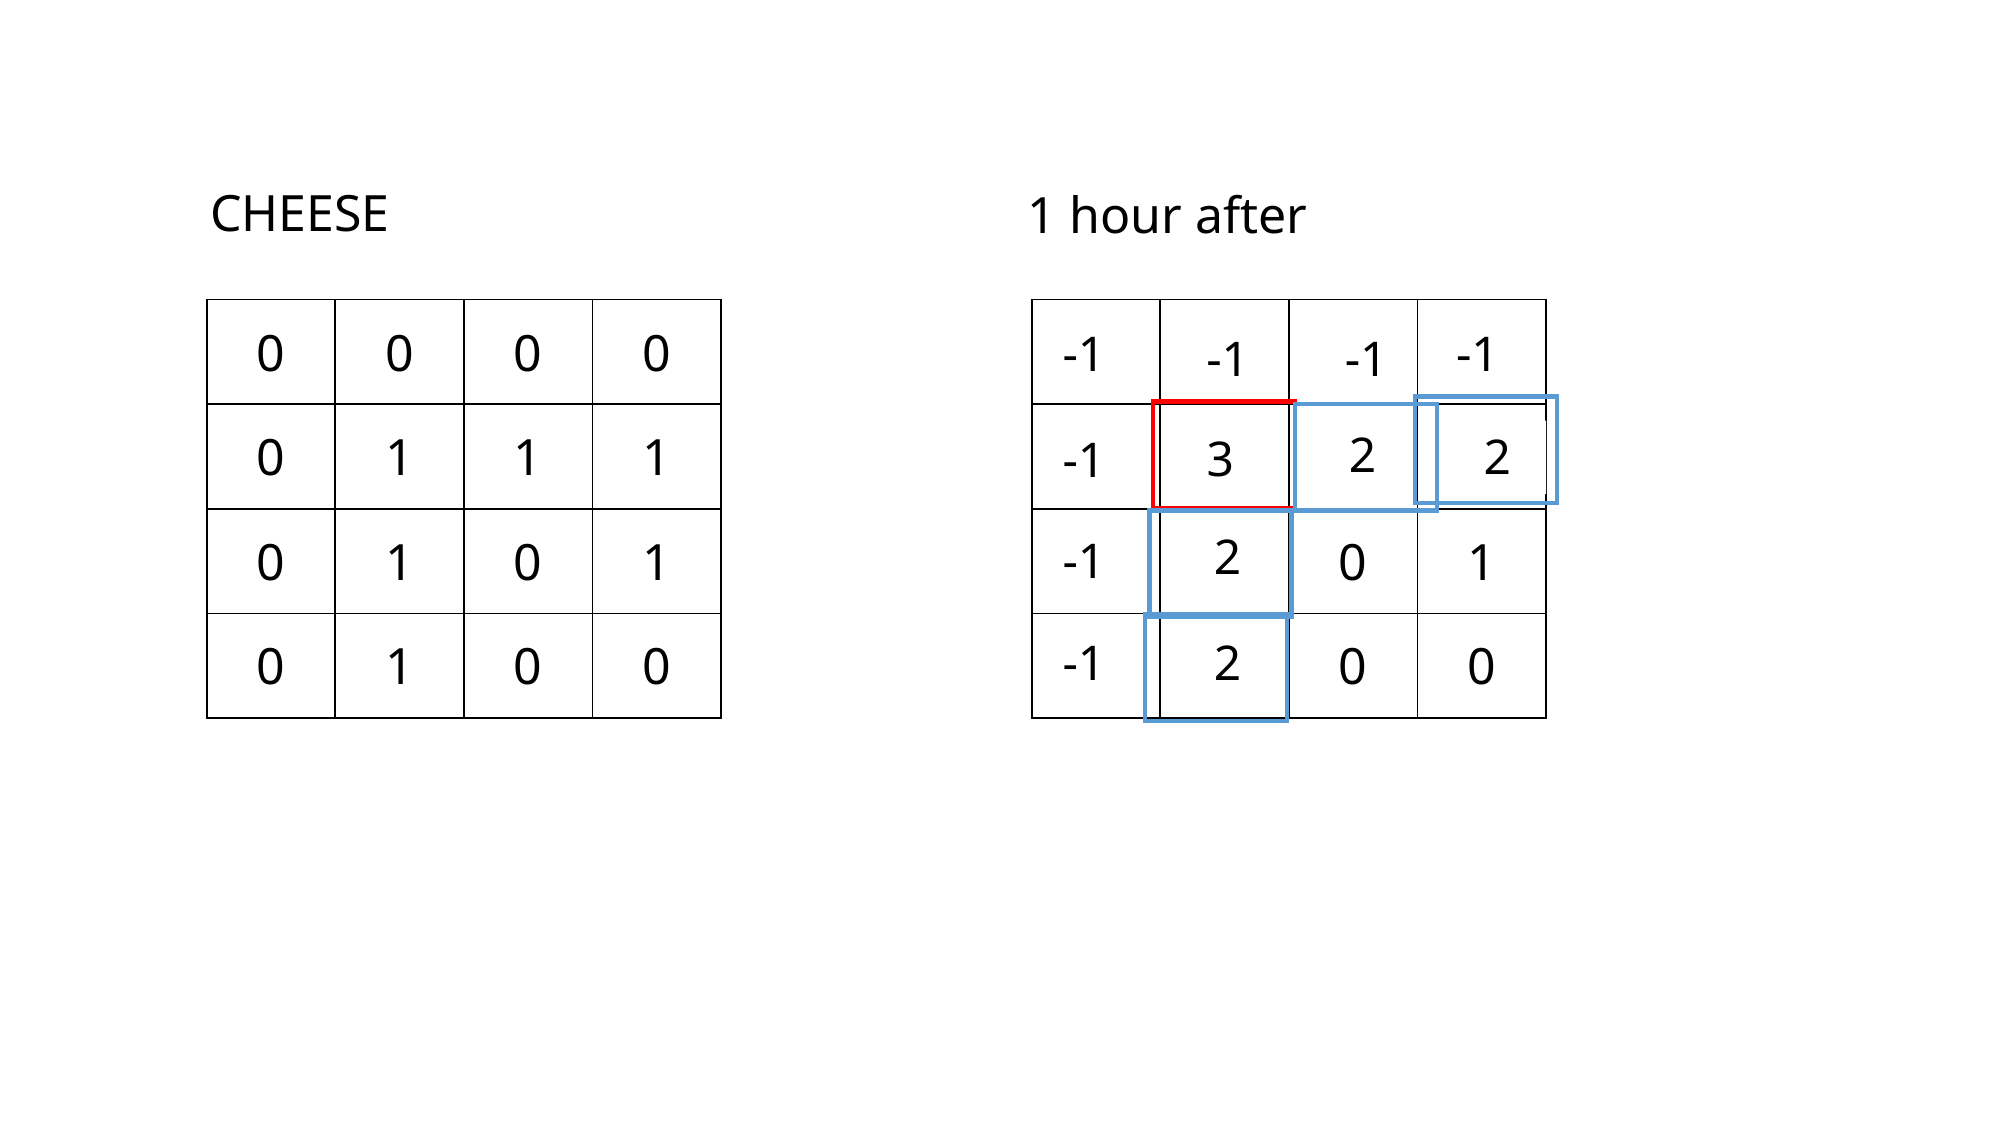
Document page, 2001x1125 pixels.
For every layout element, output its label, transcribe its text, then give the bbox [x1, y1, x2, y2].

text_box -1 [1317, 322, 1416, 396]
text_box -1 [1178, 322, 1277, 396]
table_cell 1 [593, 405, 720, 508]
table_header 0 [593, 300, 720, 403]
text_box [1294, 403, 1438, 512]
table_cell 0 [1292, 510, 1417, 613]
text_box -1 [1047, 316, 1146, 391]
table_cell 0 [1418, 614, 1545, 717]
text_box -1 [1047, 423, 1146, 497]
text_box [1148, 509, 1292, 618]
table_header 0 [336, 300, 463, 403]
table_header 0 [1033, 300, 1159, 403]
table_header 0 [1418, 300, 1545, 395]
table_cell 1 [1418, 510, 1545, 613]
text_box [1144, 613, 1288, 722]
table_cell 0 [208, 510, 334, 613]
table_cell 0 [1033, 614, 1144, 717]
text_box -1 [1428, 316, 1527, 391]
text_box [1414, 395, 1558, 504]
table_cell 1 [336, 614, 463, 717]
table_cell 0 [465, 614, 592, 717]
table_cell 0 [208, 614, 334, 717]
title CHEESE [195, 152, 583, 279]
table_cell 0 [1290, 614, 1417, 717]
table_cell 0 [208, 405, 334, 508]
text_box 1 hour after [1012, 152, 1401, 279]
table_cell 1 [336, 405, 463, 508]
table_cell 1 [336, 510, 463, 613]
table_cell 1 [1438, 504, 1545, 508]
table_cell 0 [1033, 510, 1148, 613]
table_header 0 [1290, 300, 1417, 403]
table_header 0 [208, 300, 334, 403]
table_cell 1 [593, 510, 720, 613]
text_box -1 [1047, 524, 1146, 599]
table_cell 0 [593, 614, 720, 717]
table_header 0 [465, 300, 592, 403]
table_cell 1 [465, 405, 592, 508]
text_box -1 [1047, 625, 1144, 700]
table_header 0 [1161, 300, 1288, 400]
table_cell 0 [1033, 405, 1152, 508]
text_box [1152, 400, 1296, 509]
table_cell 0 [465, 510, 592, 613]
